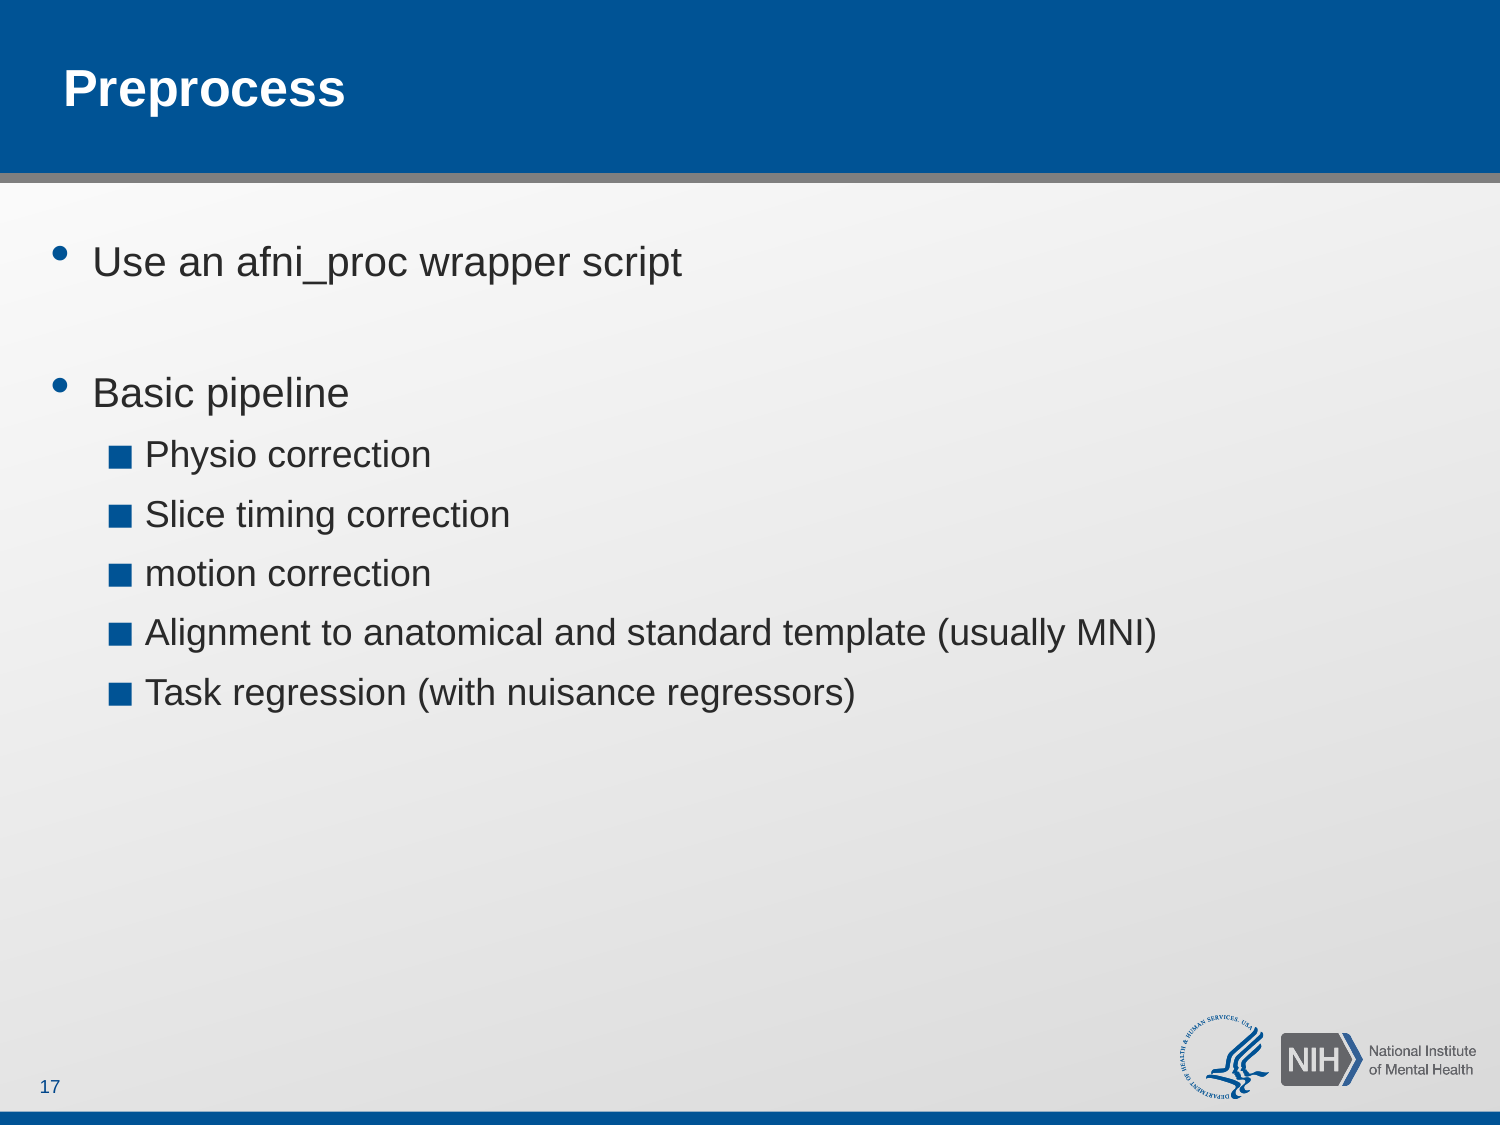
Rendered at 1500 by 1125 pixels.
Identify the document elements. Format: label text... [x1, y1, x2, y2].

title Preprocess [48, 47, 1157, 124]
picture [1180, 1015, 1269, 1099]
slide_number 17 [24, 1067, 156, 1101]
picture [1281, 1033, 1476, 1086]
list Use an afni_proc wrapper script Basic pipeline Physio correction Slice timing correction motion correction Alignment to anatomical and standard template (usually MNI) Task regression (with nuisance regressors) [35, 232, 1451, 1013]
